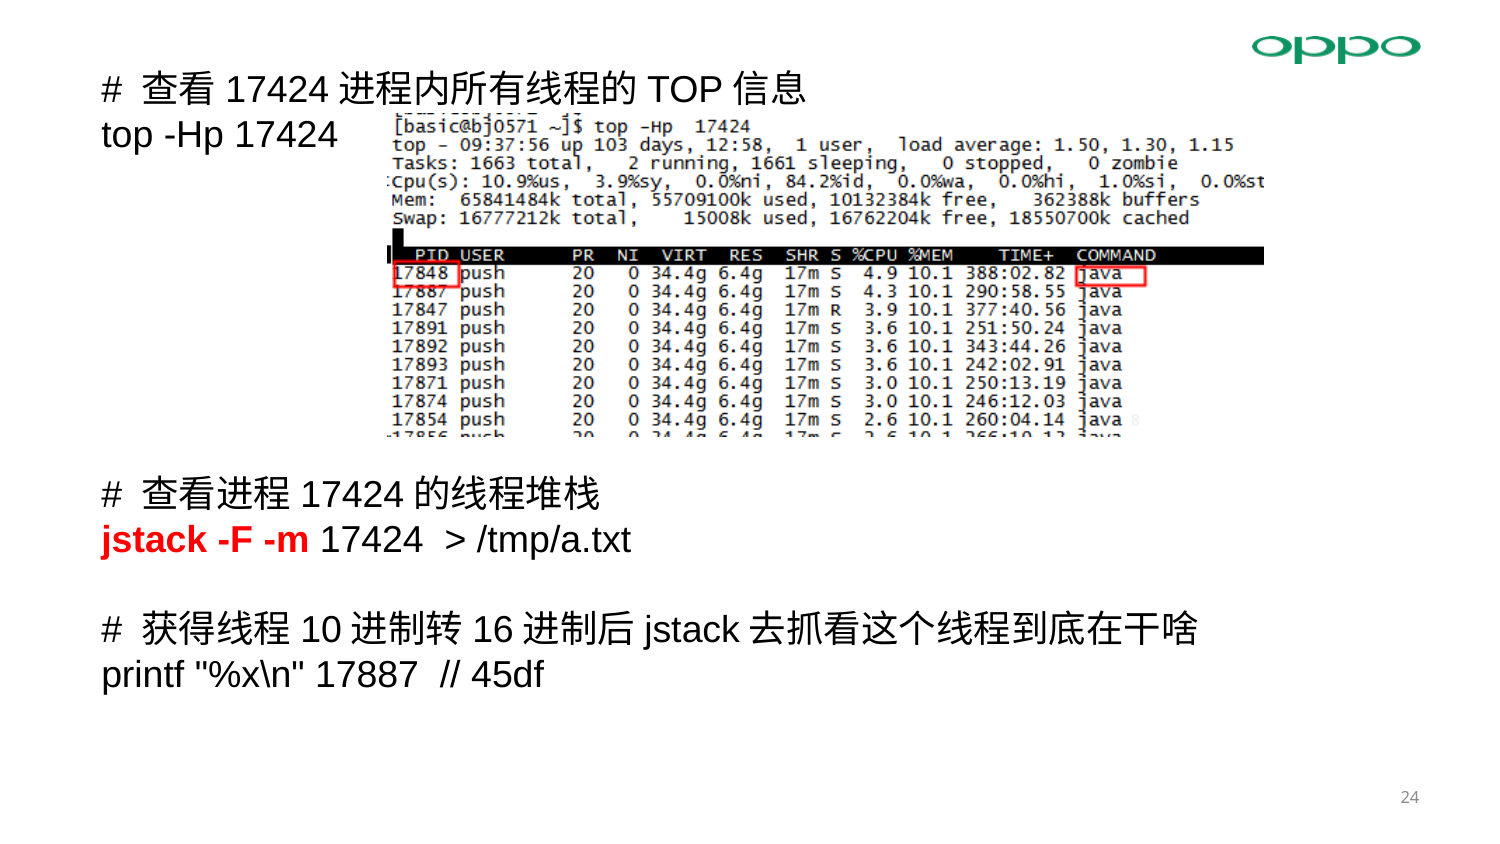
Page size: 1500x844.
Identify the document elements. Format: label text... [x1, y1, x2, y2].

picture [387, 113, 1265, 437]
text_box # 查看17424进程内所有线程的TOP信息 top -Hp 17424 # 查看进程17424的线程堆栈 jstack -F -m 17424 > /tmp/a.txt # 获得线程10进制转16进制后jstack去抓看这个线程到底在干啥 printf "%x\n" 17887 // 45df [86, 57, 1214, 703]
picture [1252, 36, 1421, 64]
